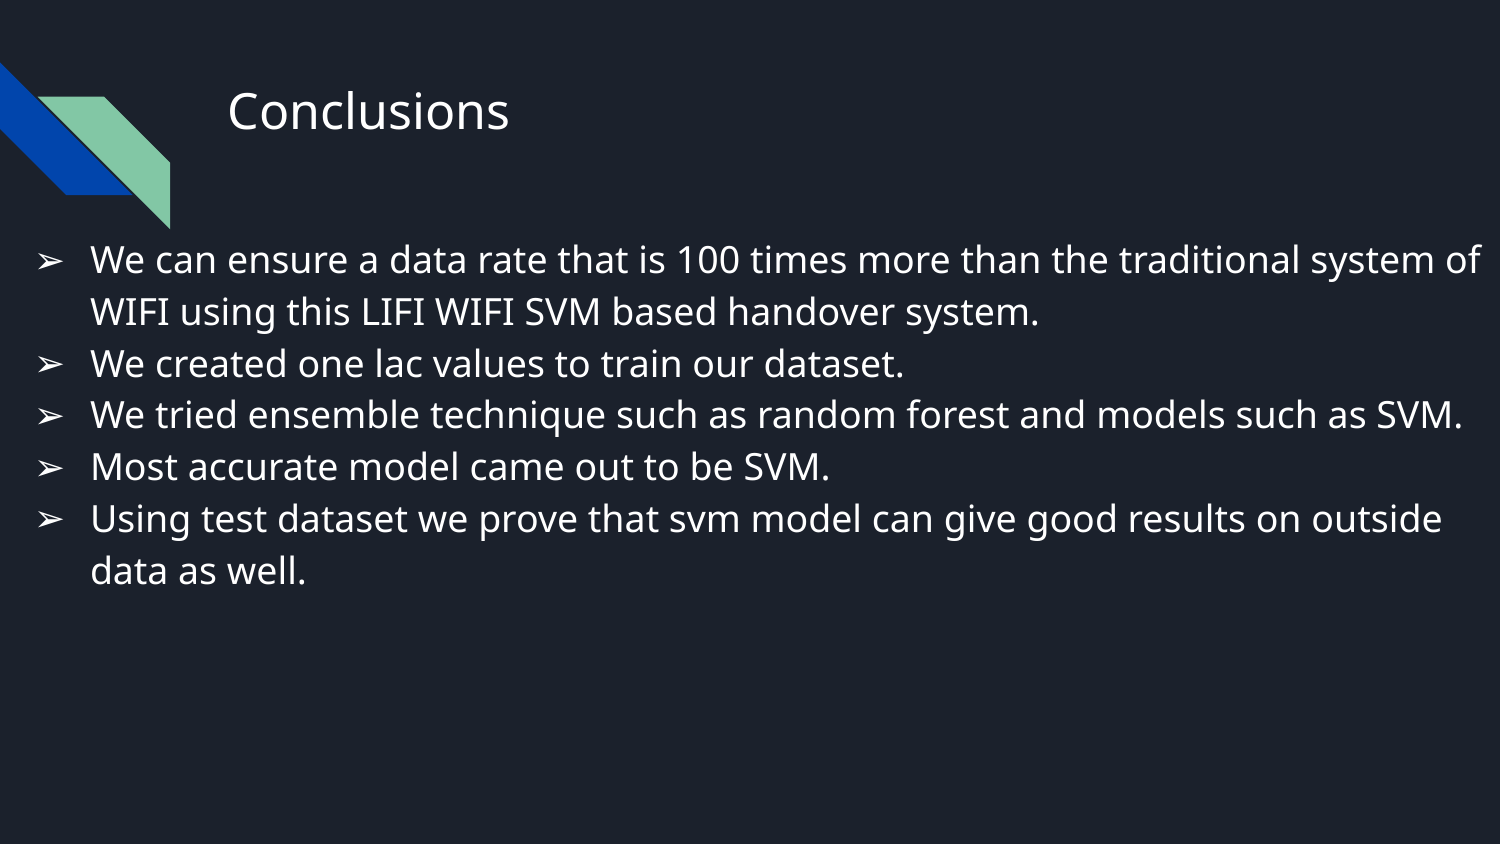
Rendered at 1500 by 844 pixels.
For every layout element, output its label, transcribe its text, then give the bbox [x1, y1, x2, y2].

title Conclusions [212, 64, 1368, 214]
list We can ensure a data rate that is 100 times more than the traditional system of WIFI using this LIFI WIFI SVM based handover system. We created one lac values to train our dataset. We tried ensemble technique such as random forest and models such as SVM. Most accurate model came out to be SVM. Using test dataset we prove that svm model can give good results on outside data as well. [0, 214, 1500, 735]
